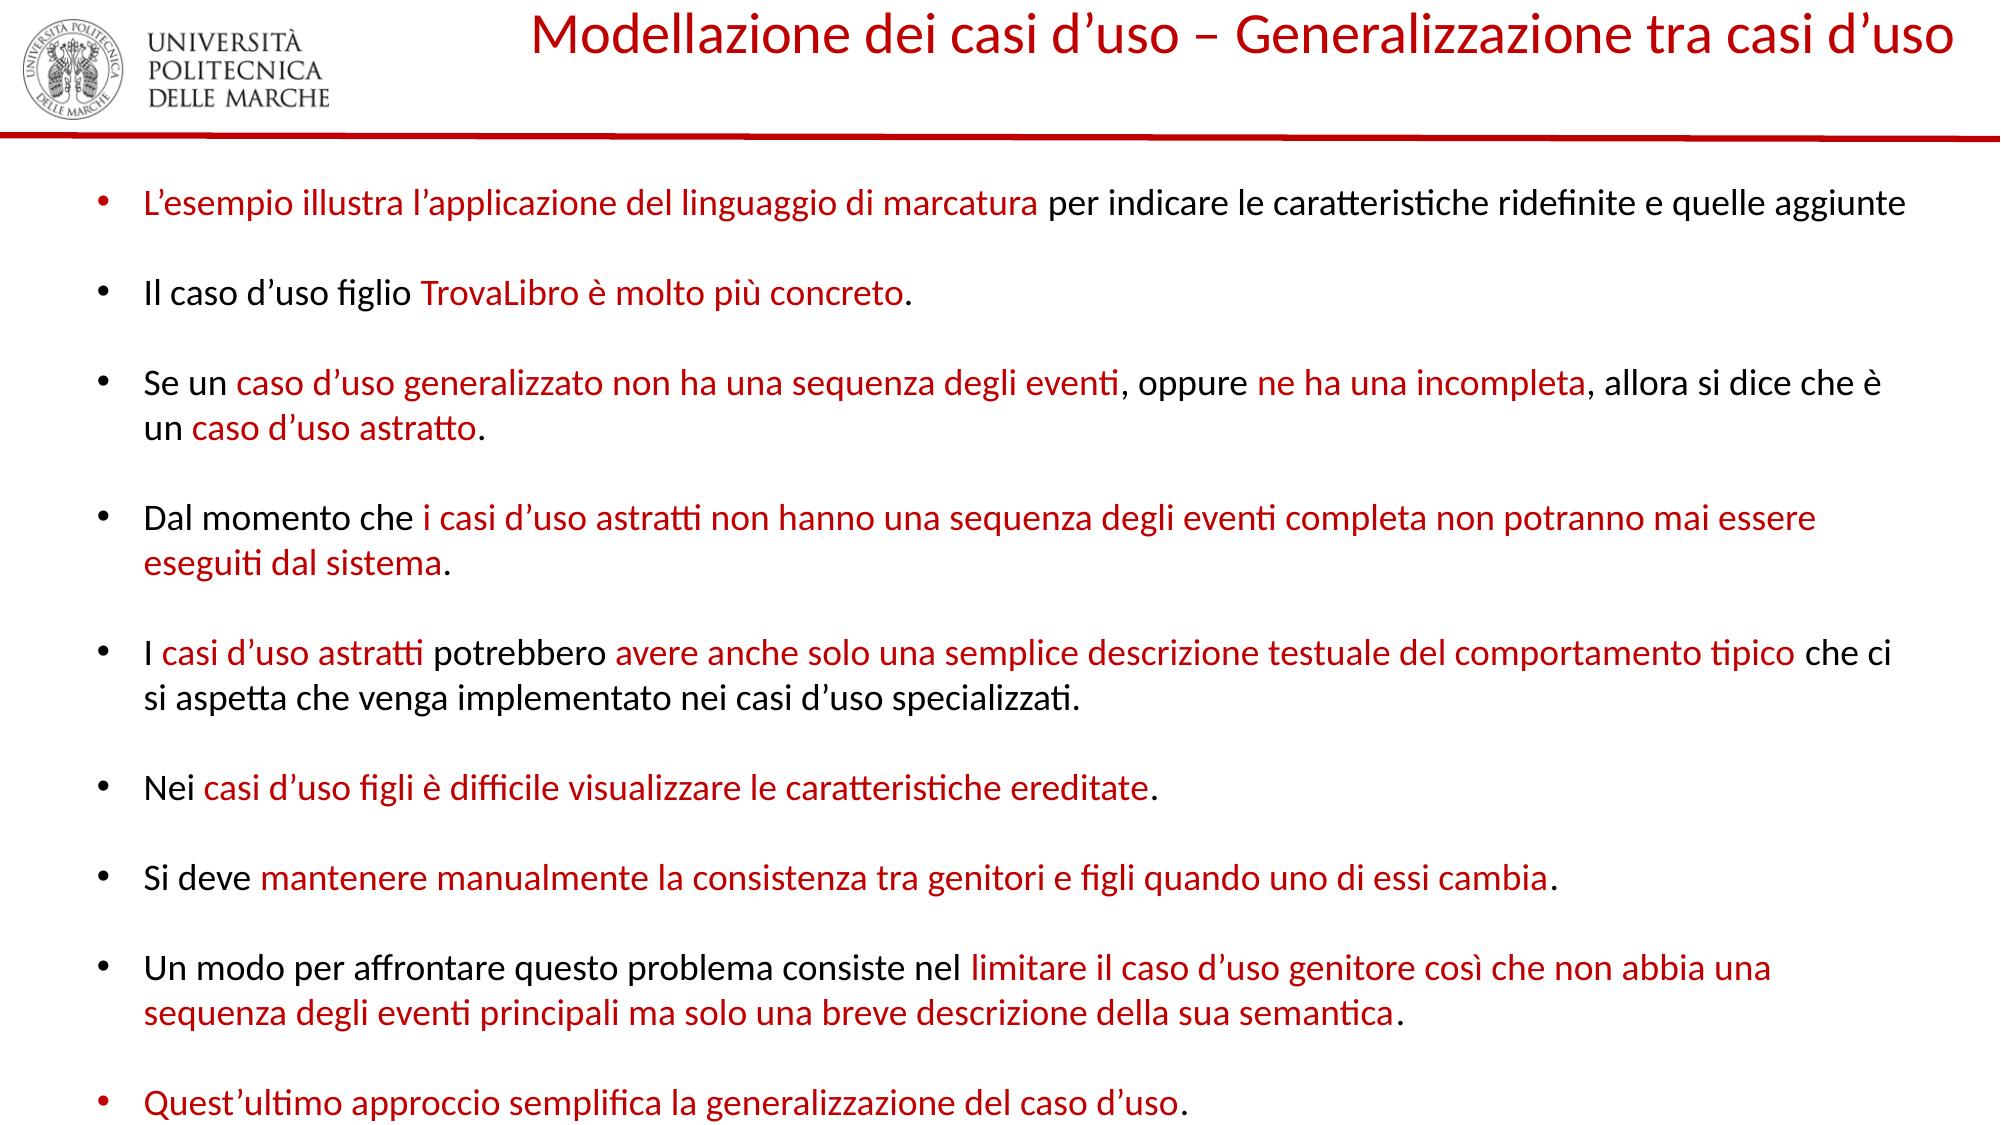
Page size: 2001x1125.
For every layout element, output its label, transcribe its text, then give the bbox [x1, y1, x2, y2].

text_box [0, 135, 2000, 139]
picture [23, 17, 329, 122]
text_box L’esempio illustra l’applicazione del linguaggio di marcatura per indicare le caratteristiche ridefinite e quelle aggiunte Il caso d’uso figlio TrovaLibro è molto più concreto. Se un caso d’uso generalizzato non ha una sequenza degli eventi, oppure ne ha una incompleta, allora si dice che è un caso d’uso astratto. Dal momento che i casi d’uso astratti non hanno una sequenza degli eventi completa non potranno mai essere eseguiti dal sistema. I casi d’uso astratti potrebbero avere anche solo una semplice descrizione testuale del comportamento tipico che ci si aspetta che venga implementato nei casi d’uso specializzati. Nei casi d’uso figli è difficile visualizzare le caratteristiche ereditate. Si deve mantenere manualmente la consistenza tra genitori e figli quando uno di essi cambia. Un modo per affrontare questo problema consiste nel limitare il caso d’uso genitore così che non abbia una sequenza degli eventi principali ma solo una breve descrizione della sua semantica. Quest’ultimo approccio semplifica la generalizzazione del caso d’uso. [82, 170, 1932, 1125]
text_box Modellazione dei casi d’uso – Generalizzazione tra casi d’uso [515, 0, 1971, 73]
